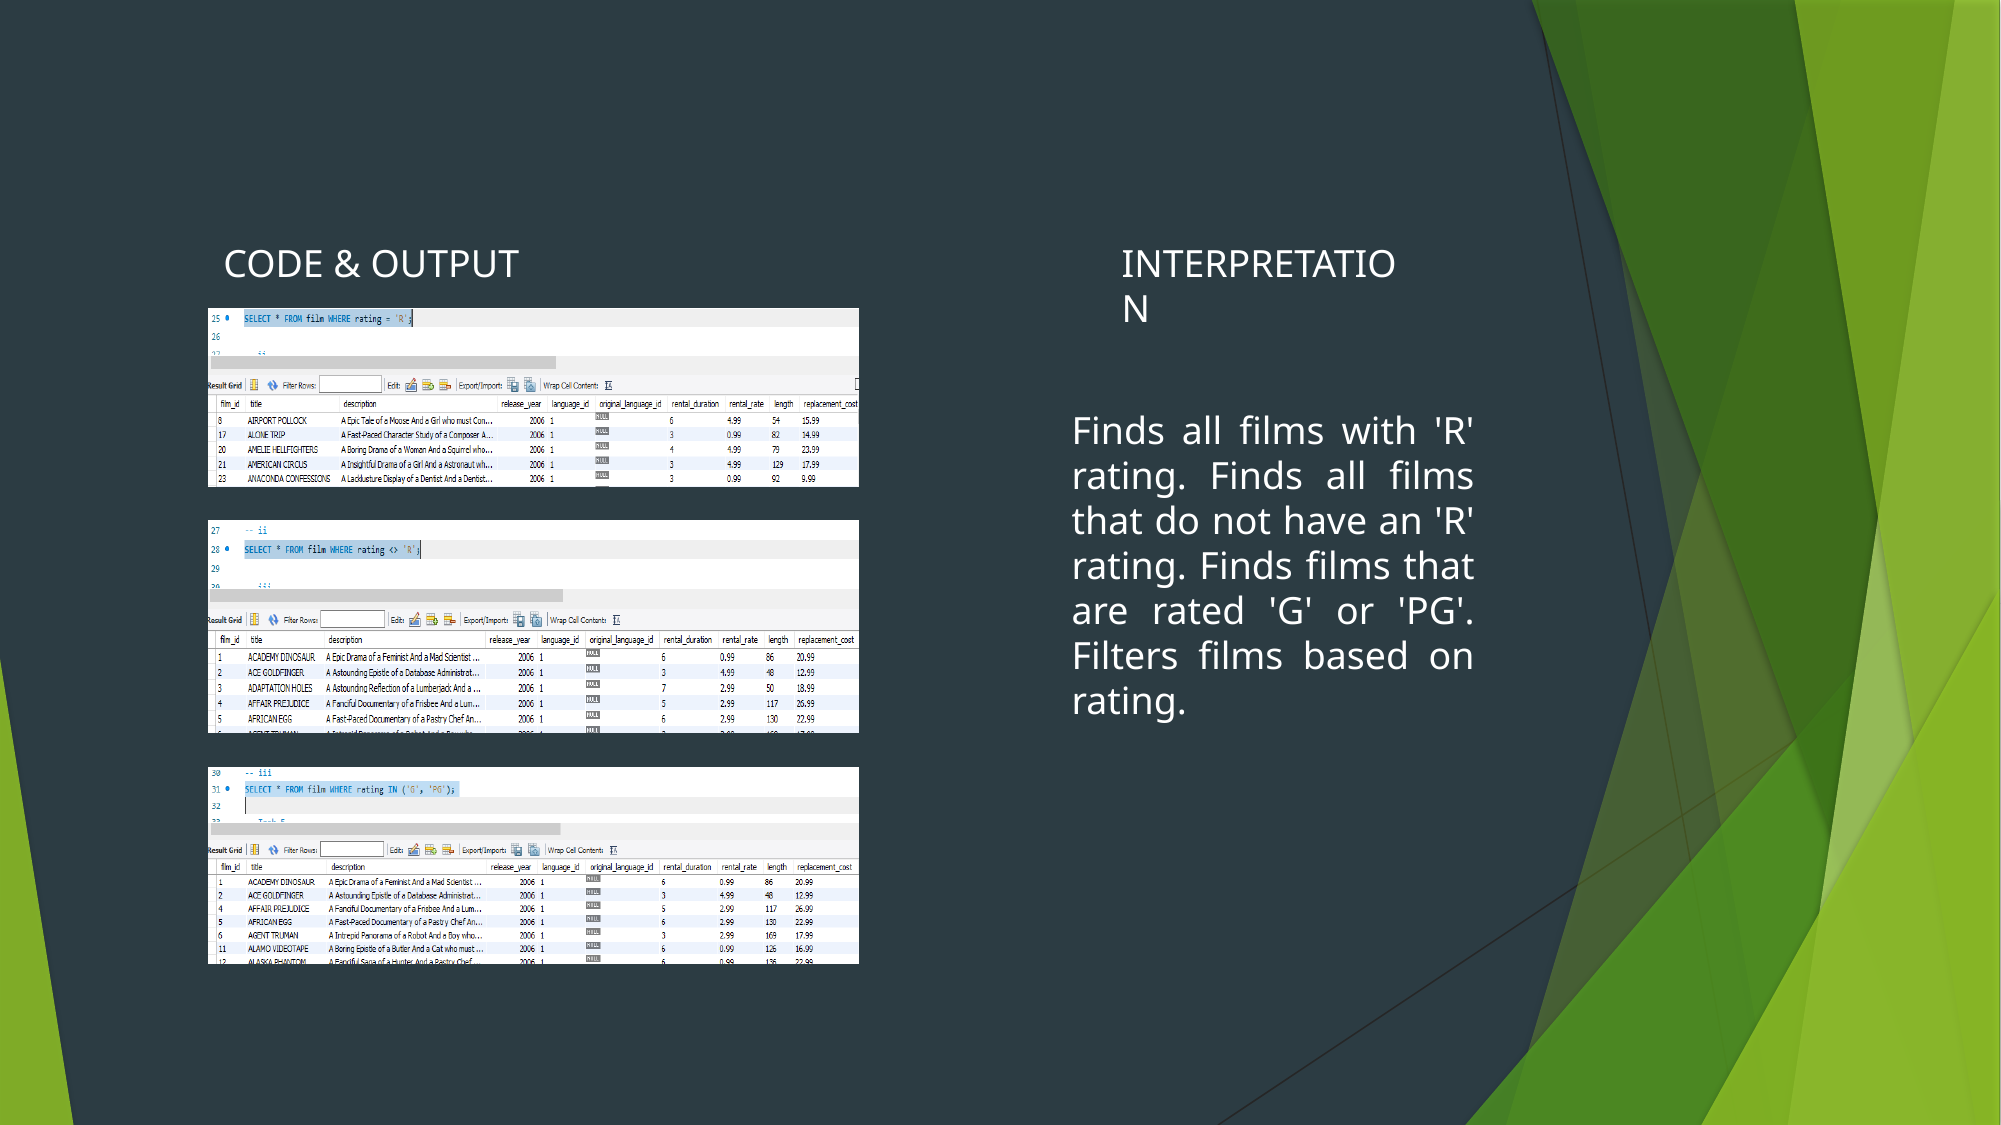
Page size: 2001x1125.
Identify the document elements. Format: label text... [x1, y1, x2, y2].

picture [208, 767, 860, 965]
text_box Finds all films with 'R' rating. Finds all films that do not have an 'R' rating. Finds films that are rated 'G' or 'PG'. Filters films based on rating. [1056, 399, 1490, 730]
picture [208, 520, 860, 734]
text_box INTERPRETATION [1106, 232, 1440, 338]
text_box CODE & OUTPUT [208, 232, 540, 293]
picture [208, 308, 860, 487]
